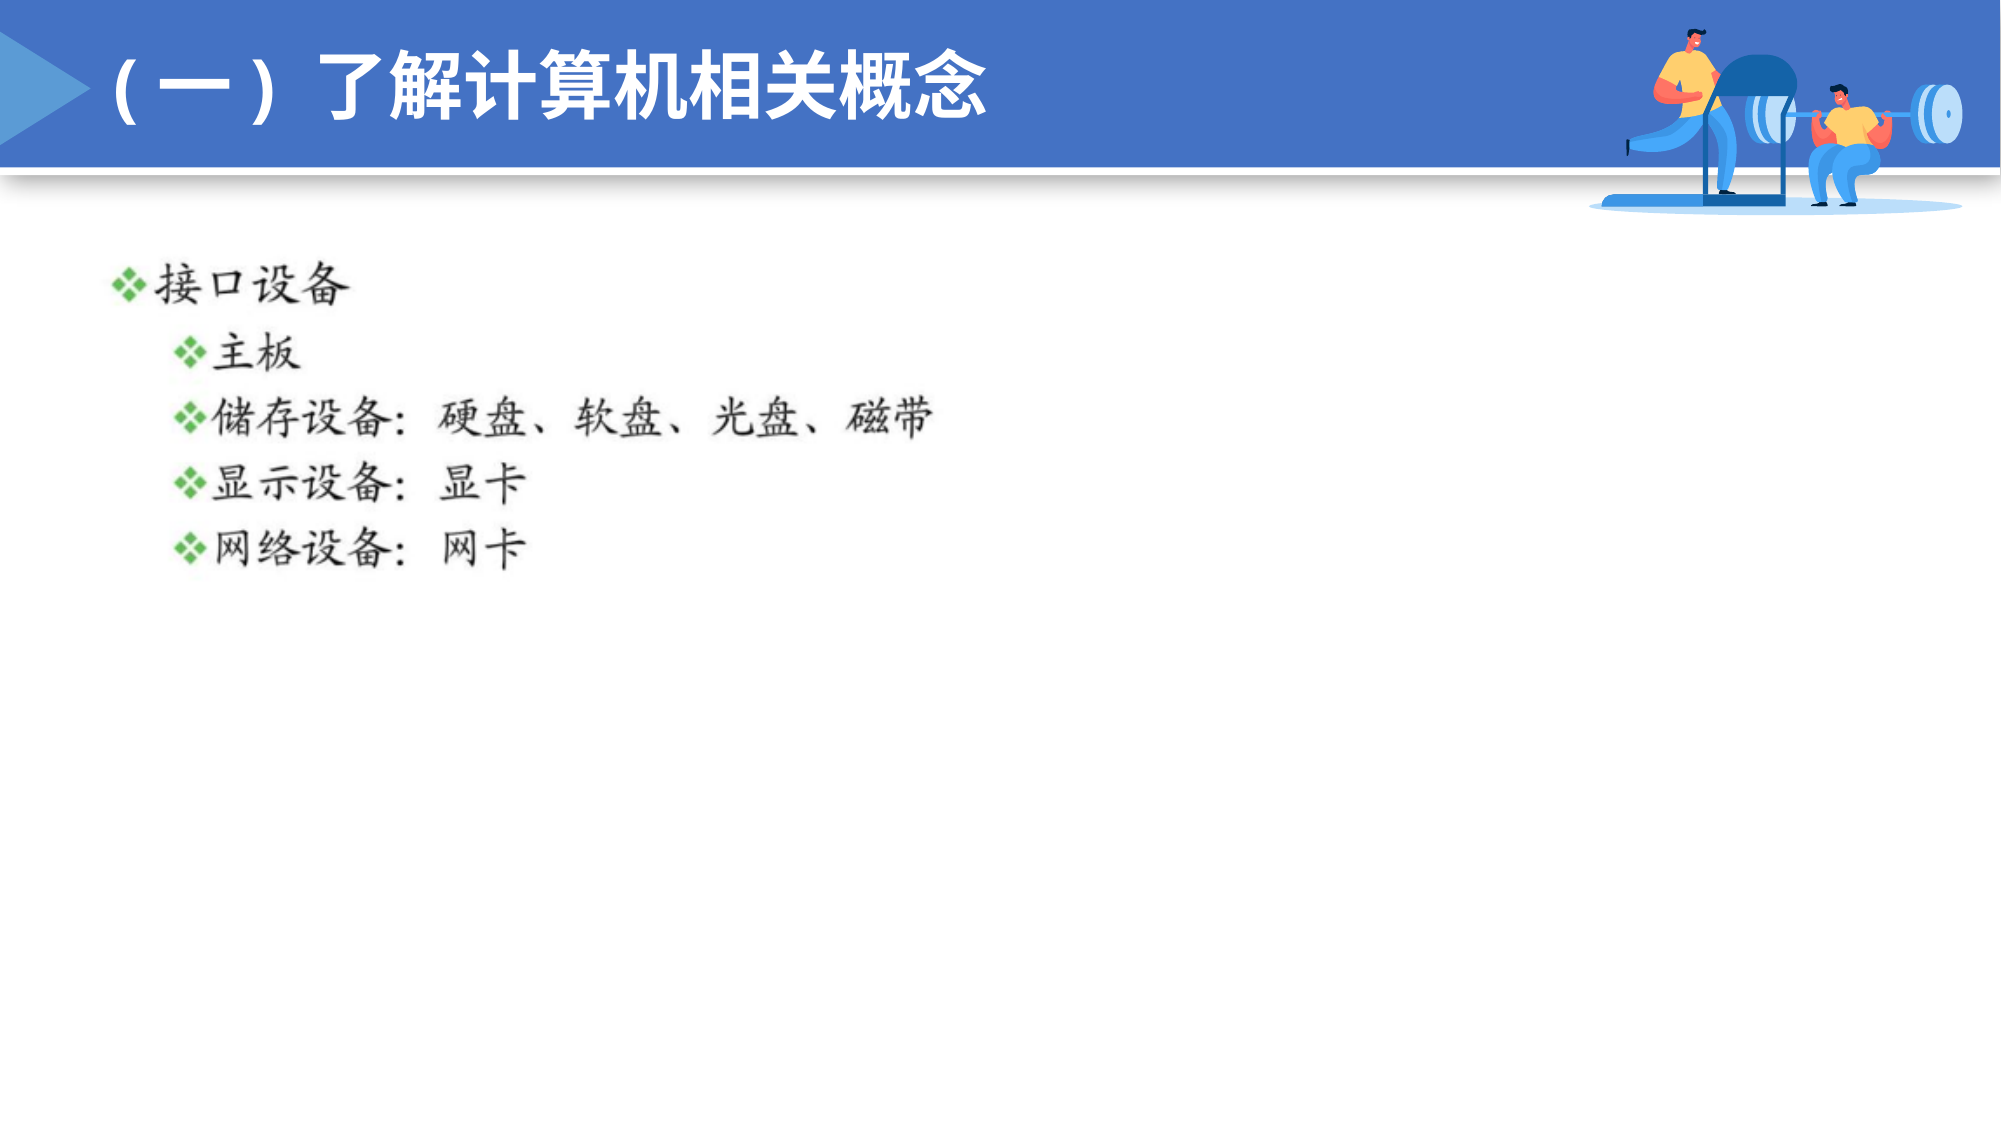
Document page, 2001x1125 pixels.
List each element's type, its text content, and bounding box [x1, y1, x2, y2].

text_box (一) 了解计算机相关概念 [99, 31, 1443, 137]
text_box [0, 30, 93, 147]
picture [90, 245, 1030, 651]
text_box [1588, 27, 1963, 216]
